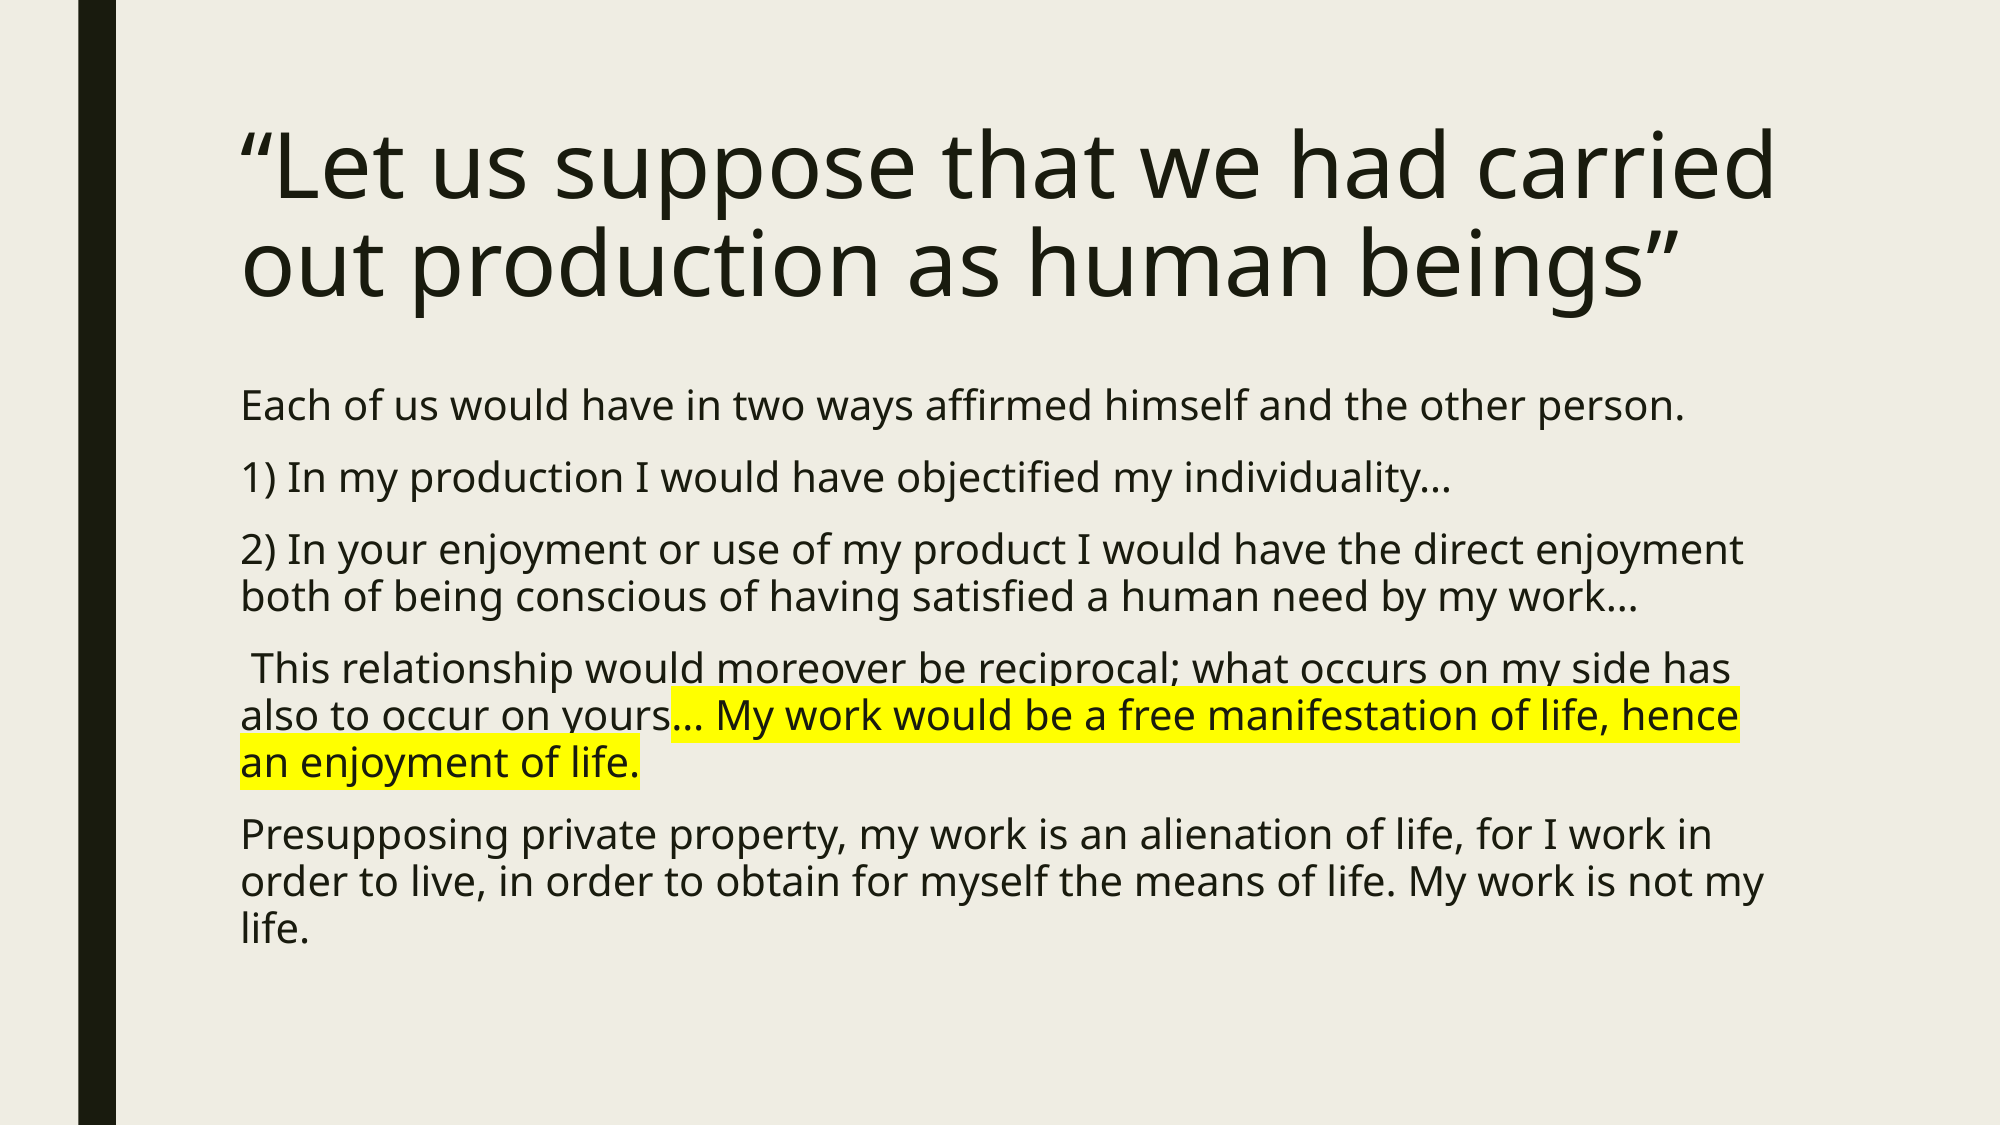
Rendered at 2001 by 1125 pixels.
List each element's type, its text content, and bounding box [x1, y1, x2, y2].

title “Let us suppose that we had carried out production as human beings” [225, 112, 1800, 357]
list Each of us would have in two ways affirmed himself and the other person. 1) In my production I would have objectified my individuality… 2) In your enjoyment or use of my product I would have the direct enjoyment both of being conscious of having satisfied a human need by my work… This relationship would moreover be reciprocal; what occurs on my side has also to occur on yours… My work would be a free manifestation of life, hence an enjoyment of life. Presupposing private property, my work is an alienation of life, for I work in order to live, in order to obtain for myself the means of life. My work is not my life. [225, 375, 1800, 963]
